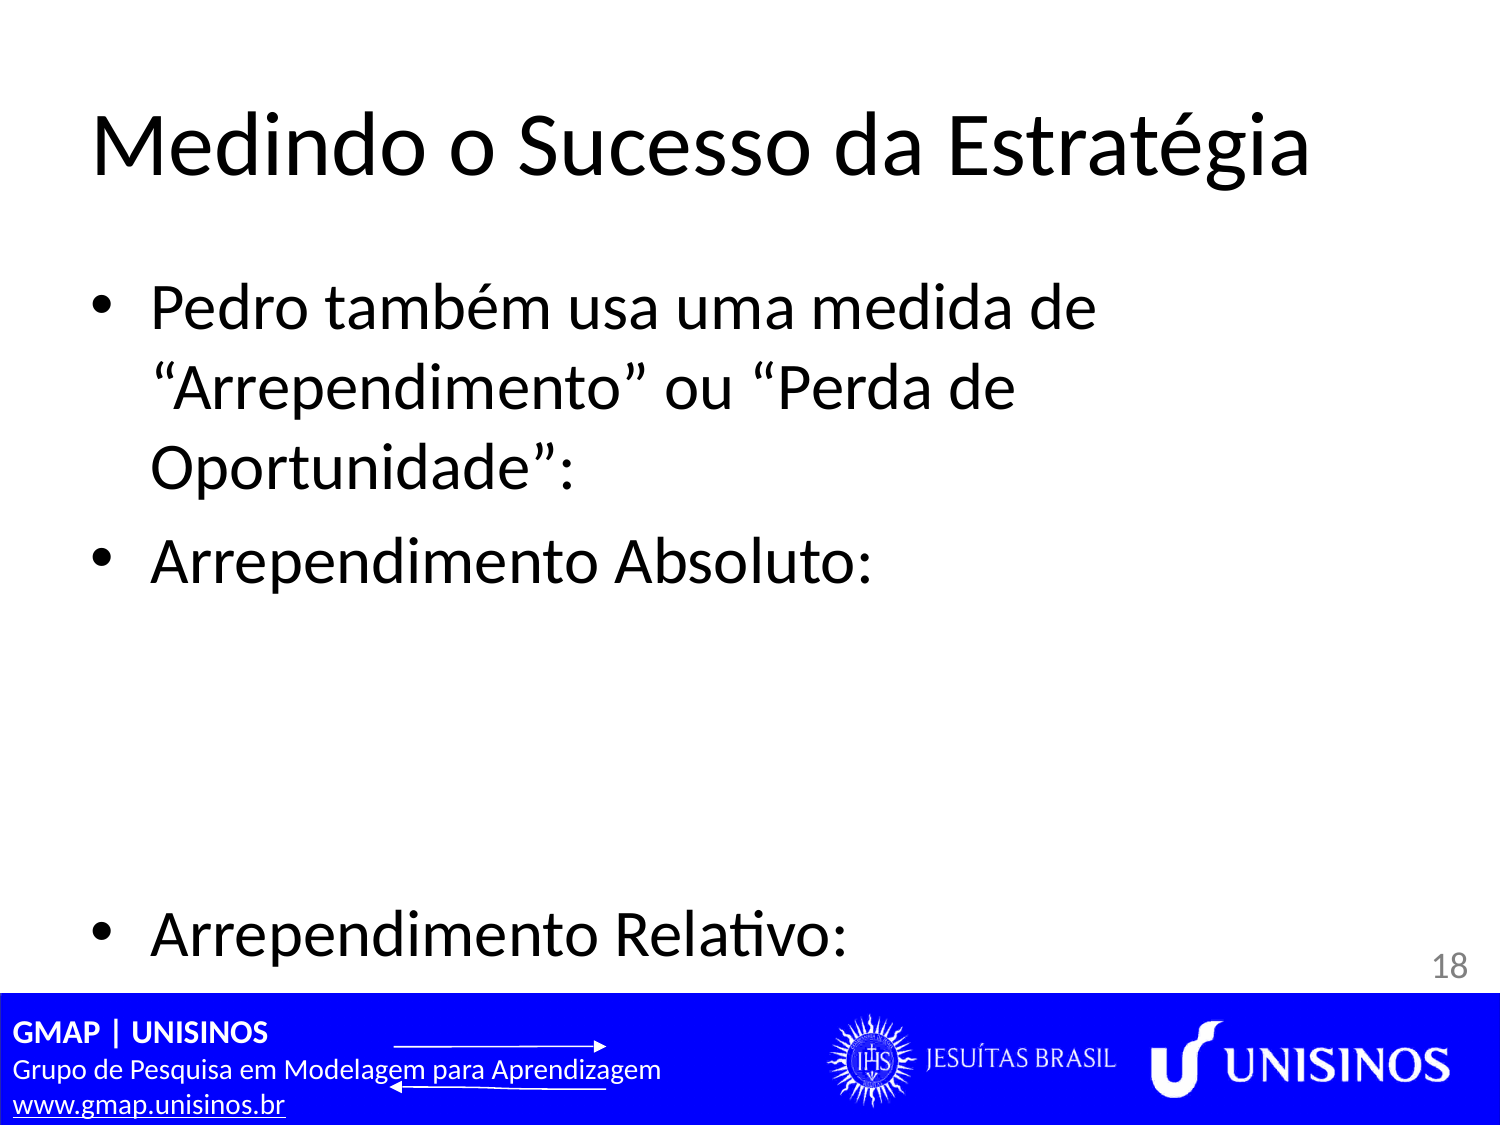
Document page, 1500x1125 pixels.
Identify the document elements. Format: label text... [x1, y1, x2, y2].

picture [0, 993, 1500, 1125]
title Medindo o Sucesso da Estratégia [75, 45, 1425, 233]
